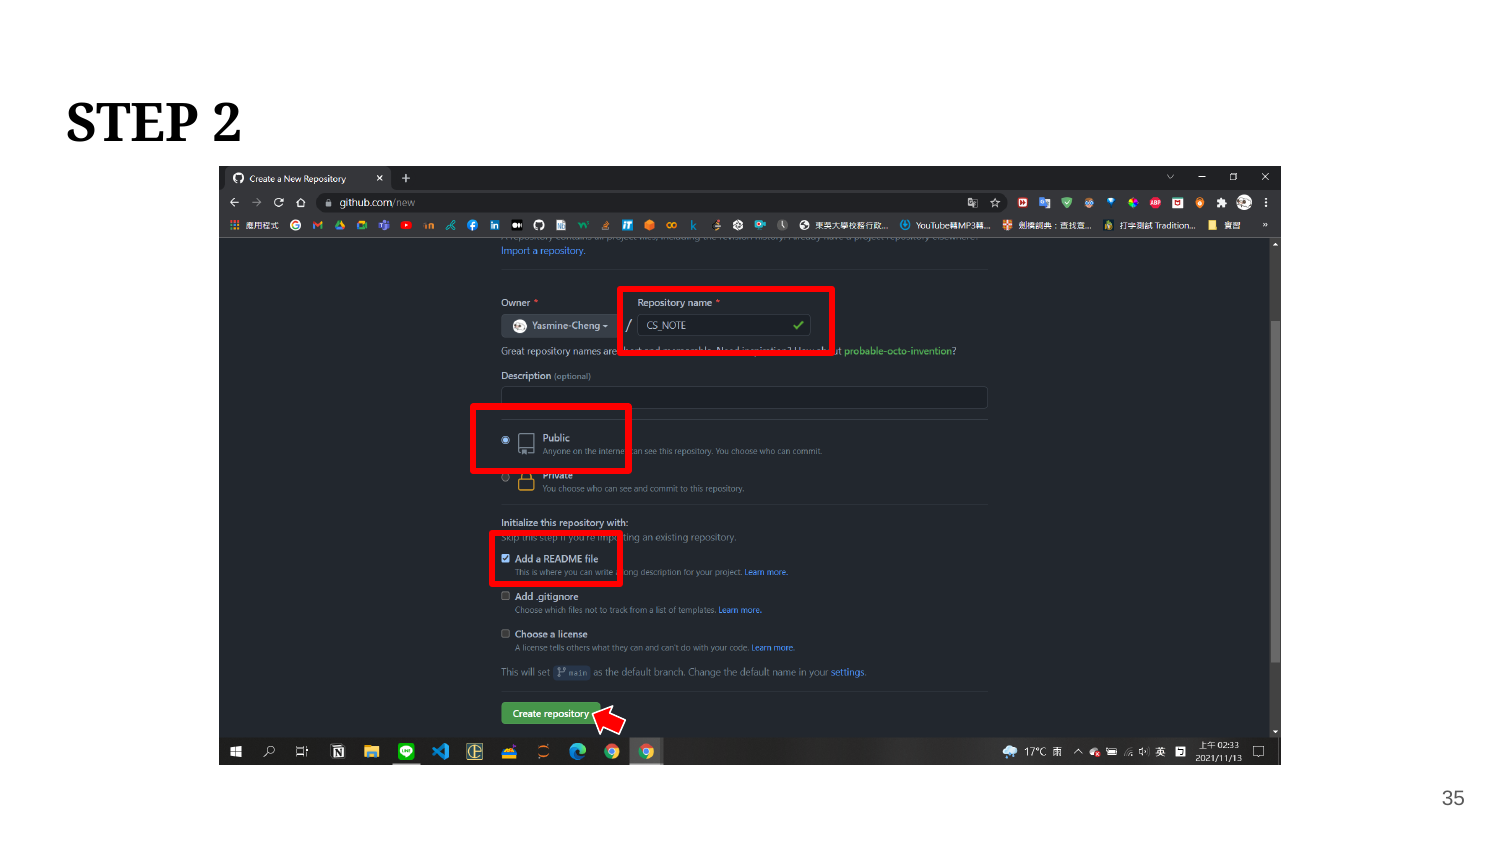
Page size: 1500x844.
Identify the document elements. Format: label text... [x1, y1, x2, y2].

title STEP 2 [51, 72, 1449, 167]
picture [218, 166, 1282, 765]
slide_number ‹#› [1389, 764, 1480, 830]
